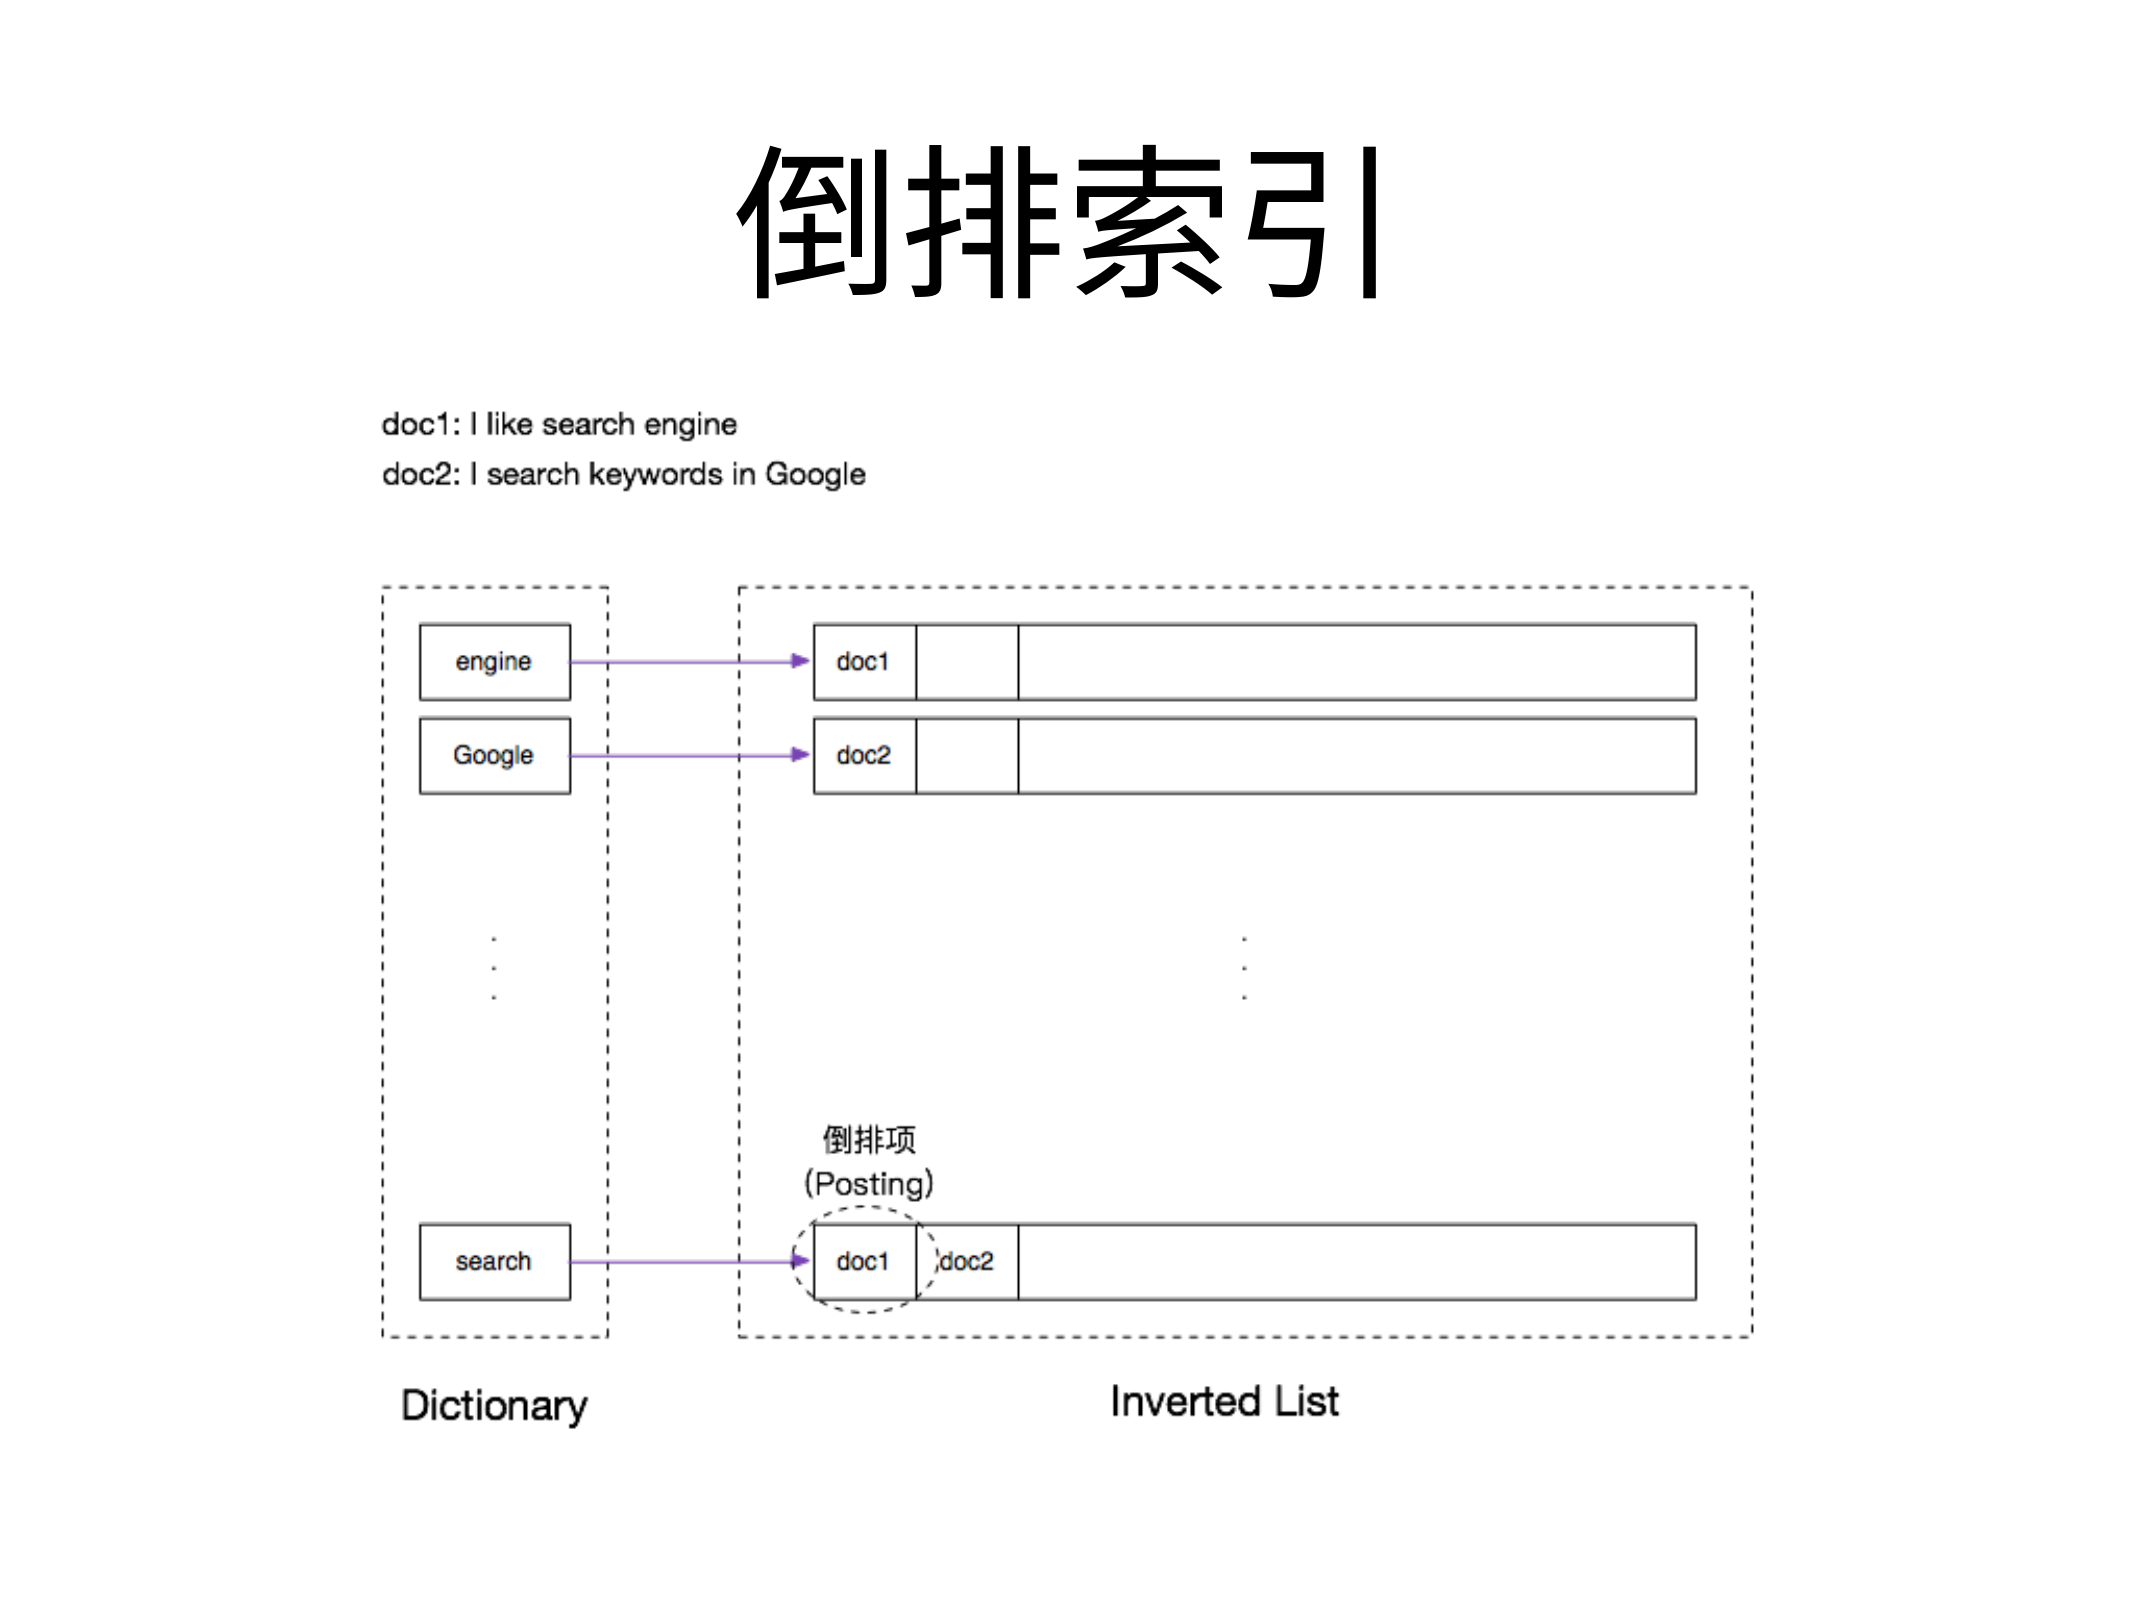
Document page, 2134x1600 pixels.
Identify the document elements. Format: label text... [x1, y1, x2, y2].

picture [377, 404, 1756, 1434]
title 倒排索引 [155, 41, 1978, 397]
